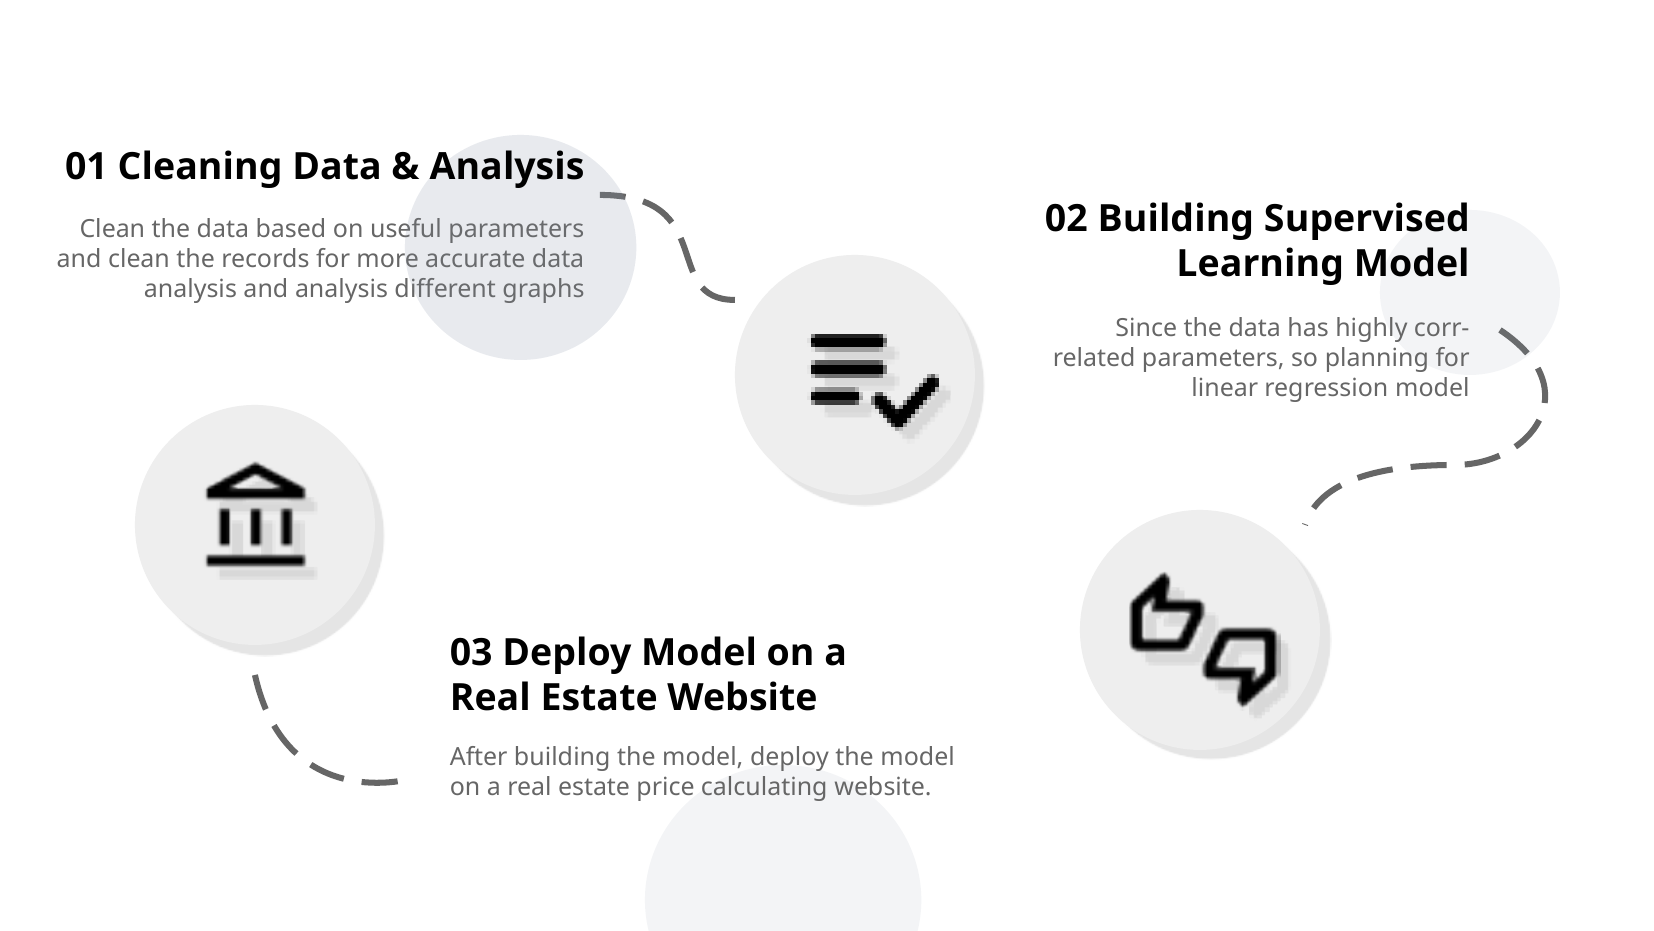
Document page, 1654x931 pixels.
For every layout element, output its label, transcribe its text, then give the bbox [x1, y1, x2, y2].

text_box Clean the data based on useful parameters and clean the records for more accurate data analysis and analysis different graphs [29, 206, 600, 367]
picture [796, 290, 951, 463]
text_box 02 Building Supervised Learning Model [1003, 186, 1485, 325]
text_box [404, 165, 637, 360]
text_box 03 Deploy Model on a Real Estate Website [434, 620, 916, 737]
text_box After building the model, deploy the model on a real estate price calculating website. [434, 732, 990, 856]
text_box Since the data has highly corr-related parameters, so planning for linear regression model [1034, 325, 1485, 456]
picture [1129, 571, 1281, 711]
text_box 01 Cleaning Data & Analysis [0, 135, 600, 206]
picture [194, 456, 324, 585]
